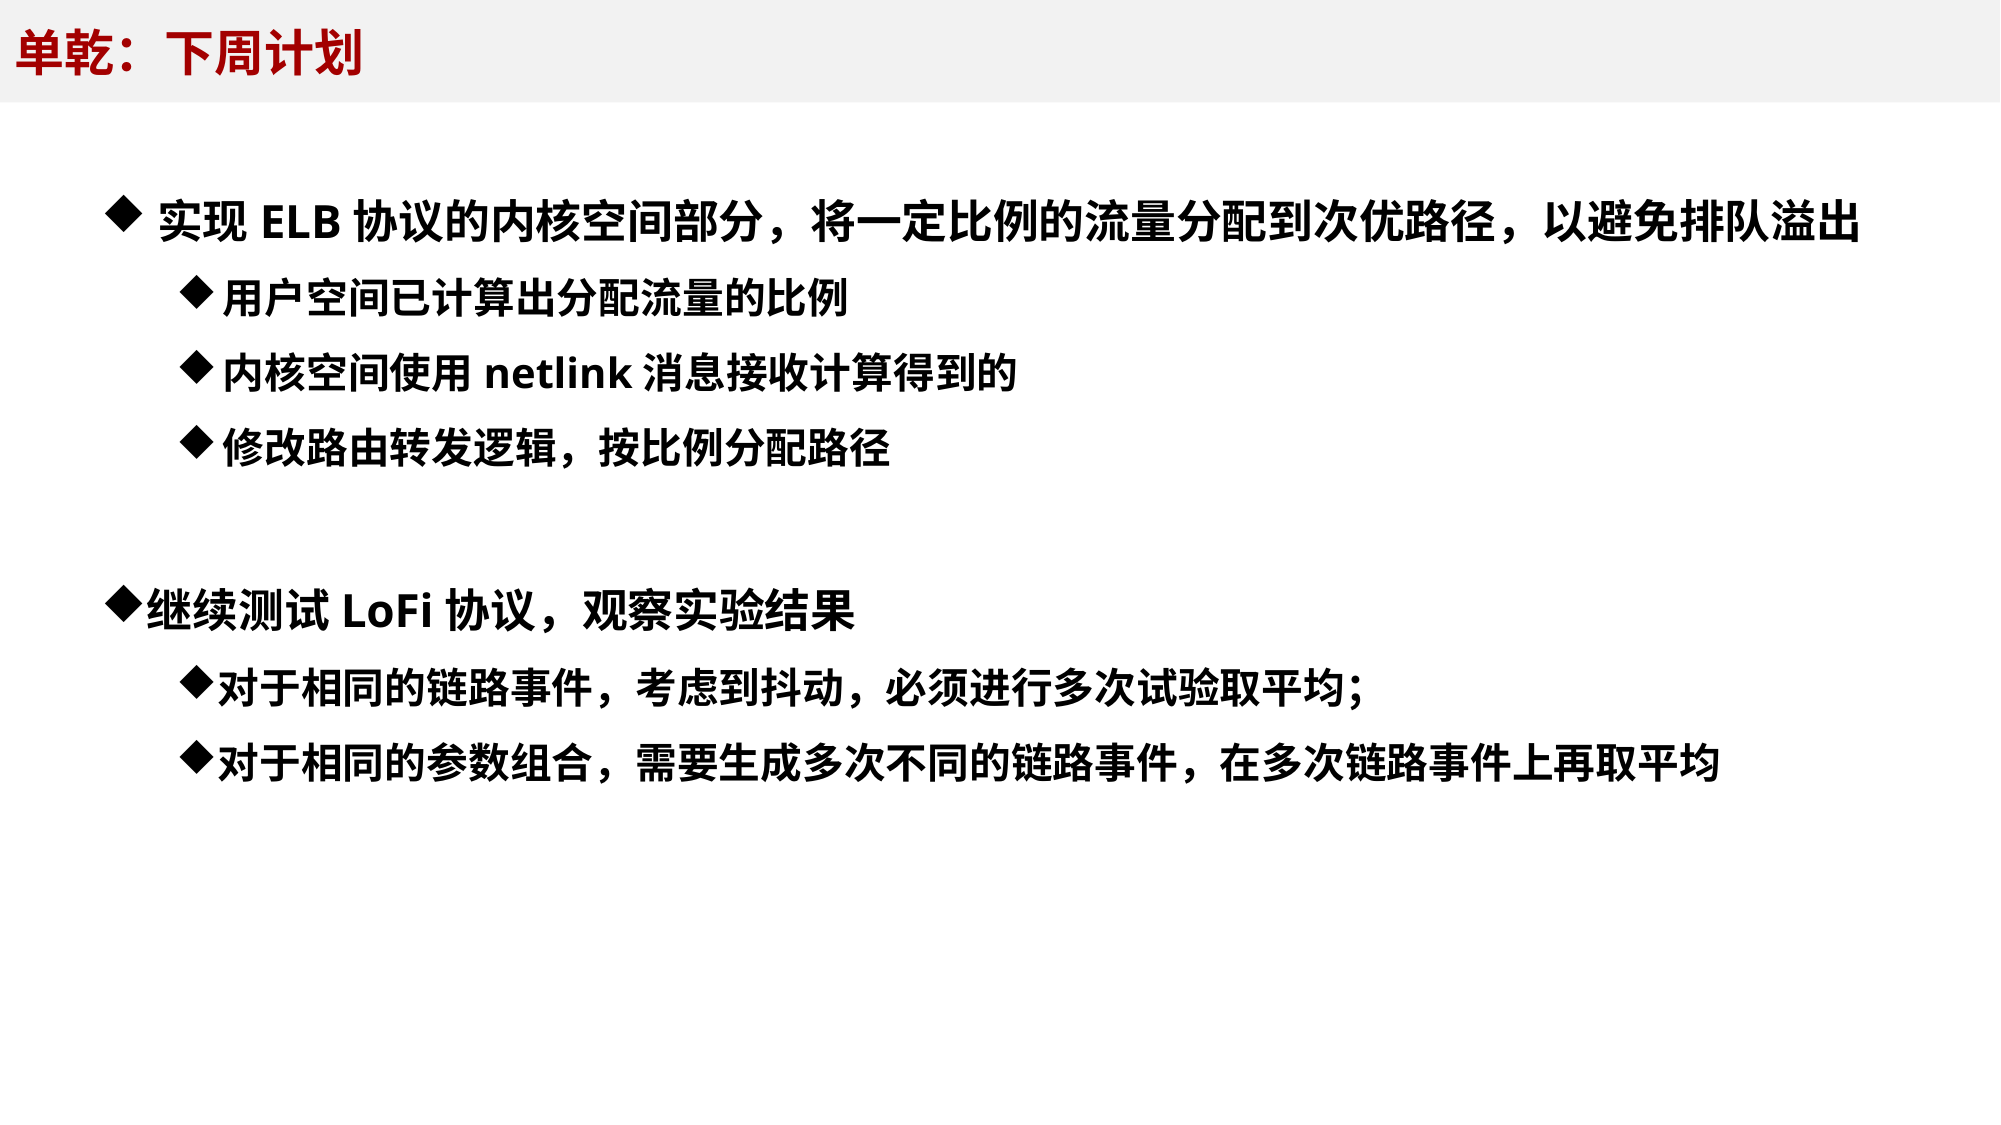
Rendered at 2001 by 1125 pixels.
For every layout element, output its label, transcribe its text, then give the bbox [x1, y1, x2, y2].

text_box 单乾：下周计划 [0, 0, 2000, 103]
